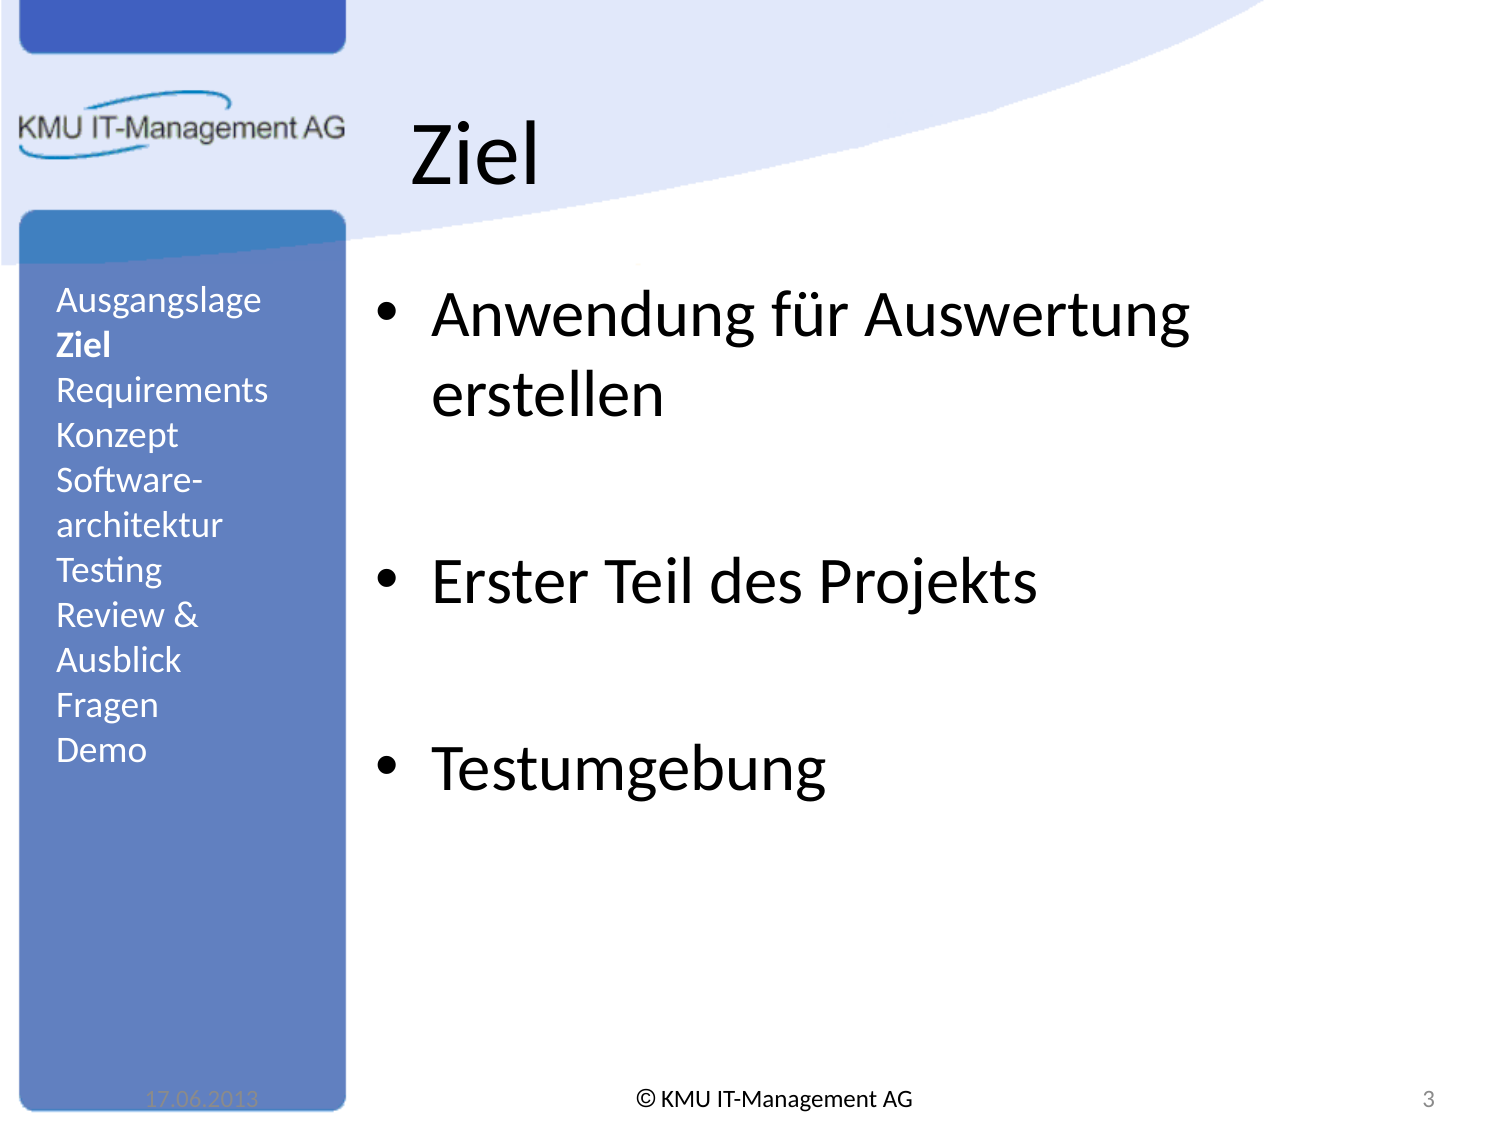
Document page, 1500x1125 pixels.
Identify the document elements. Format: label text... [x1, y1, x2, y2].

list Anwendung für Auswertung erstellen Erster Teil des Projekts Testumgebung [360, 262, 1425, 1005]
title Ziel [395, 78, 1425, 218]
text_box Ausgangslage Ziel Requirements Konzept Software-architektur Testing Review & Ausblick Fragen Demo [41, 267, 325, 822]
picture [1, 0, 1500, 1120]
